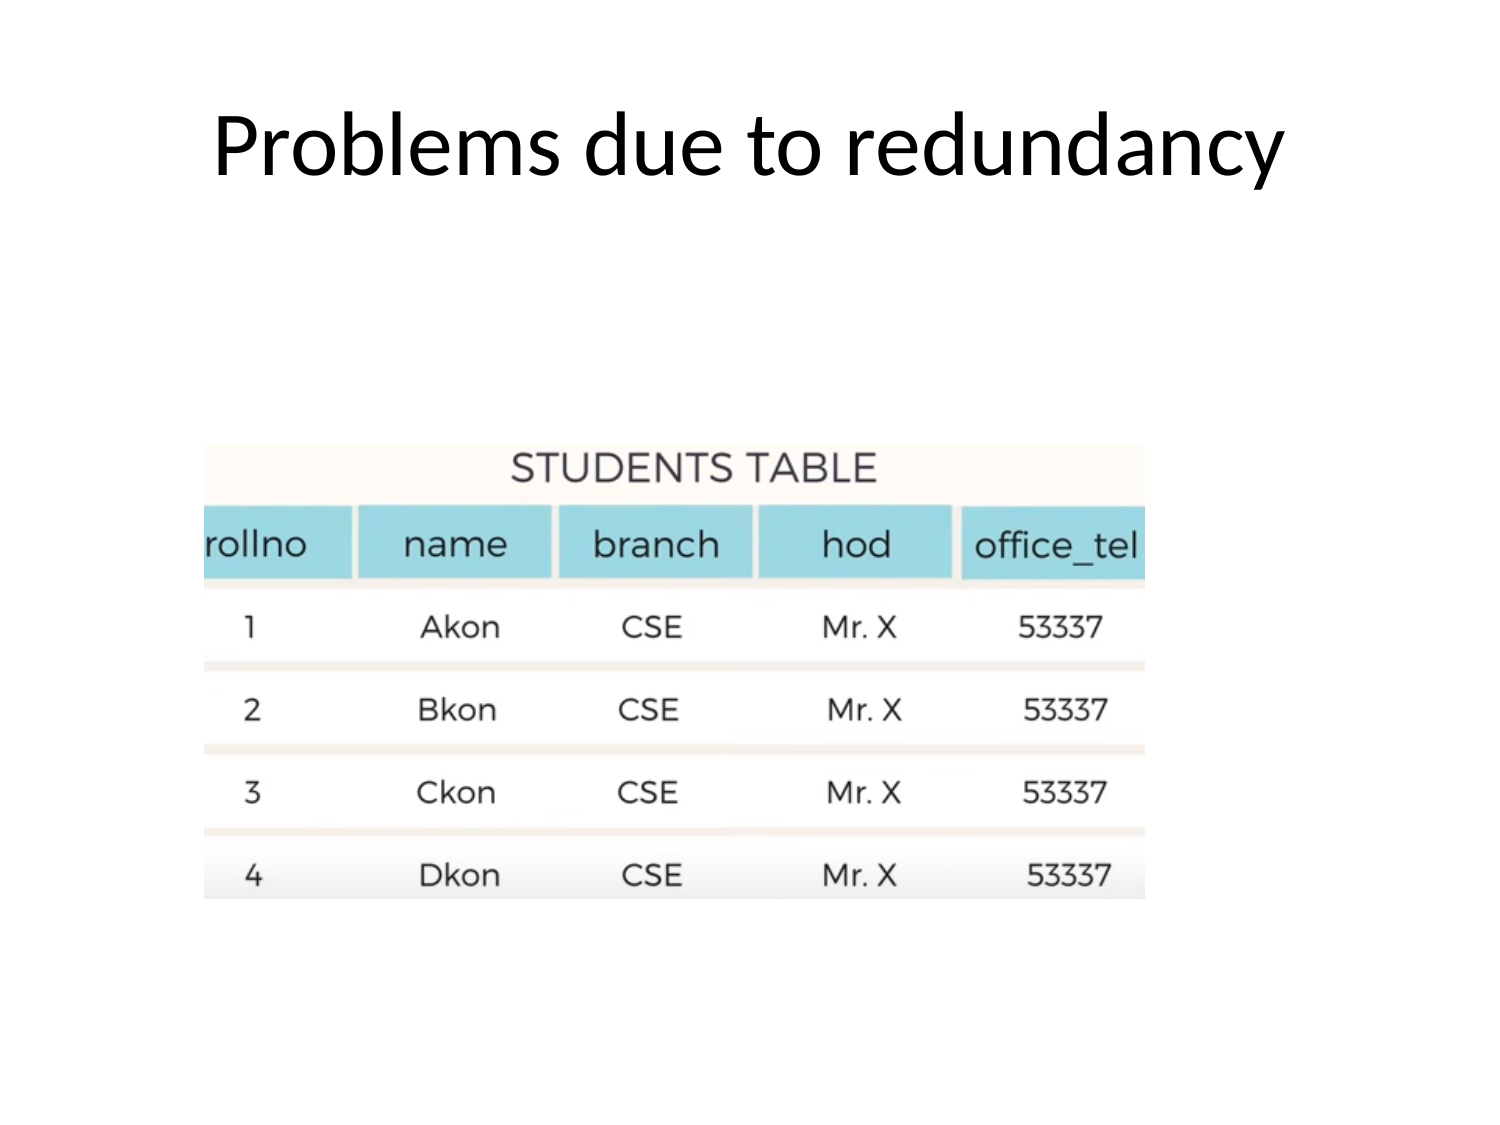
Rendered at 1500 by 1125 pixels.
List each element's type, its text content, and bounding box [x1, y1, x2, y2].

title Problems due to redundancy [75, 45, 1425, 233]
picture [203, 444, 1146, 900]
